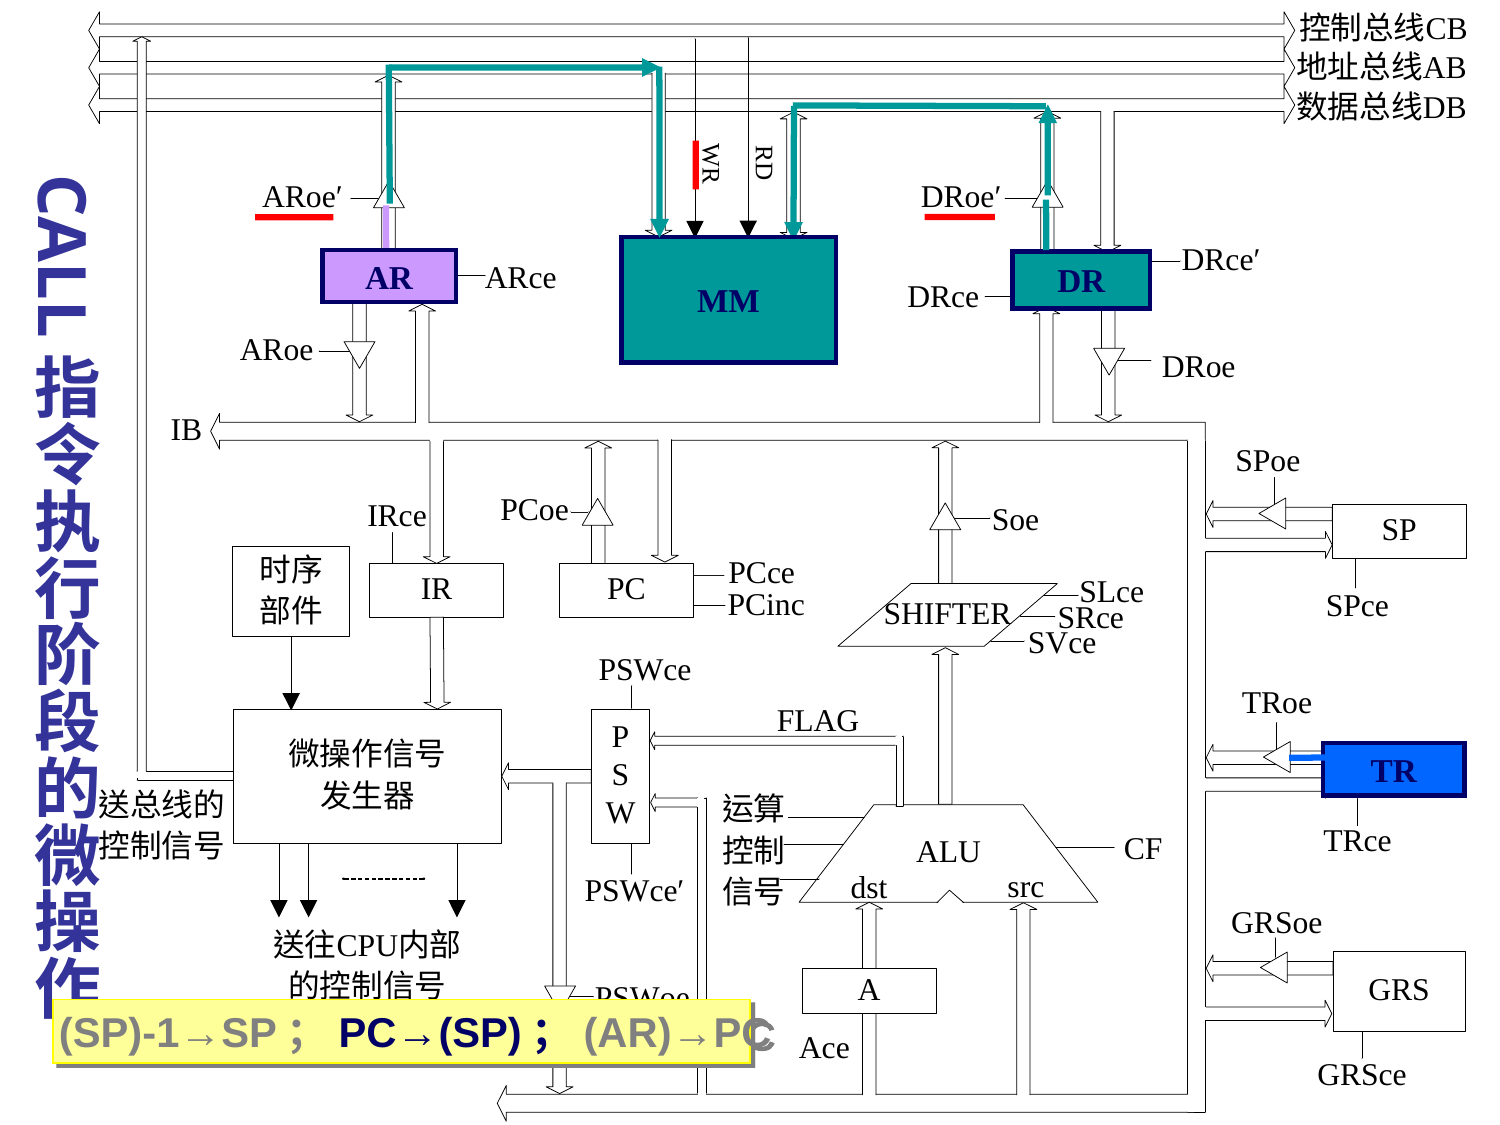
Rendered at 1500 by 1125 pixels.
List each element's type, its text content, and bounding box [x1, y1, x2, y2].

text_box TR [1322, 743, 1465, 796]
text_box [787, 105, 800, 236]
text_box DR [1012, 251, 1151, 309]
text_box [389, 61, 659, 74]
text_box [1041, 104, 1055, 196]
text_box AR [322, 249, 456, 302]
slide_number [1116, 1051, 1467, 1118]
title CALL指令执行阶段的微操作 [17, 137, 113, 1059]
text_box [653, 66, 666, 238]
text_box (SP)-1→SP；PC→(SP)；(AR)→PC [53, 999, 750, 1063]
text_box MM [621, 236, 836, 363]
